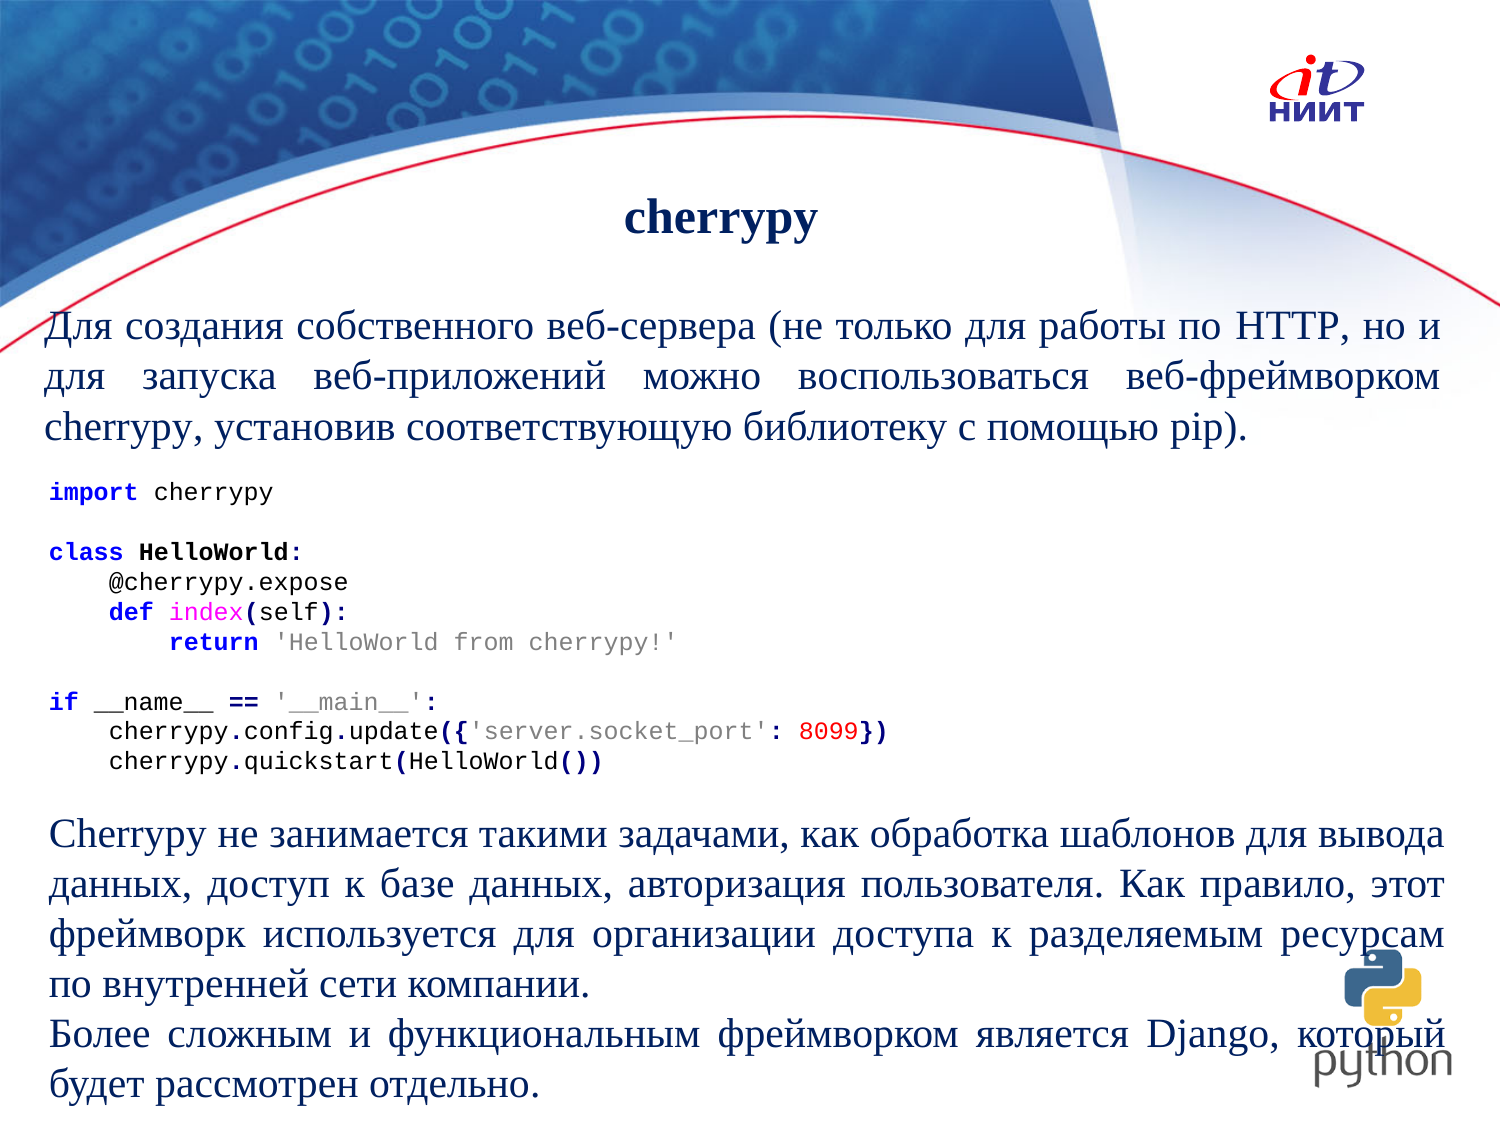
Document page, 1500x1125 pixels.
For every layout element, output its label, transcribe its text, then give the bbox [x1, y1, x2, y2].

text_box Cherrypy не занимается такими задачами, как обработка шаблонов для вывода данных, доступ к базе данных, авторизация пользователя. Как правило, этот фреймворк используется для организации доступа к разделяемым ресурсам по внутренней сети компании. Более сложным и функциональным фреймворком является Django, который будет рассмотрен отдельно. [33, 798, 1461, 1114]
picture [0, 0, 1500, 1125]
text_box Для создания собственного веб-сервера (не только для работы по HTTP, но и для запуска веб-приложений можно воспользоваться веб-фреймворком cherrypy, установив соответствующую библиотеку с помощью pip). [29, 290, 1456, 456]
text_box import cherrypy class HelloWorld: @cherrypy.expose def index(self): return 'HelloWorld from cherrypy!' if __name__ == '__main__': cherrypy.config.update({'server.socket_port': 8099}) cherrypy.quickstart(HelloWorld()) [33, 467, 1458, 783]
title cherrypy [277, 172, 1165, 255]
